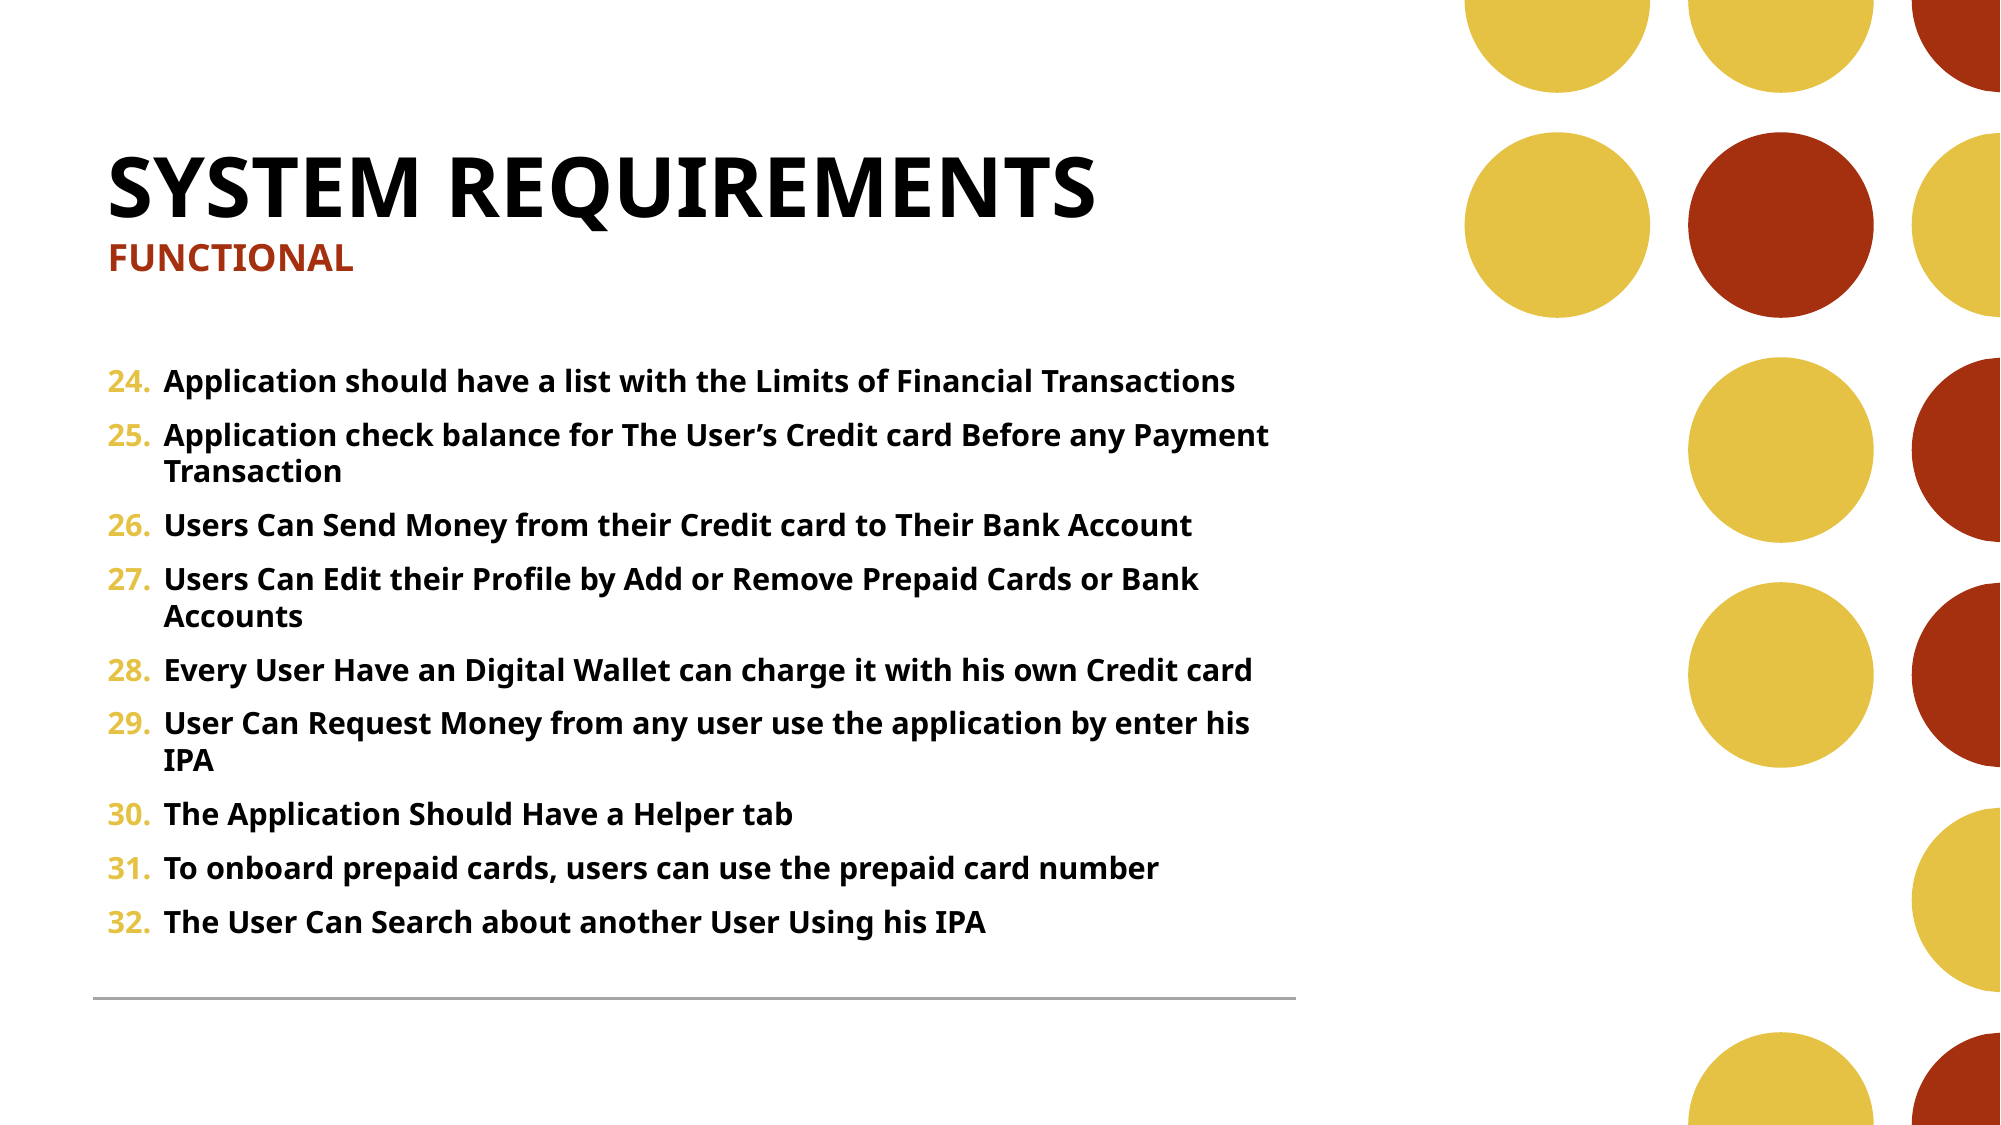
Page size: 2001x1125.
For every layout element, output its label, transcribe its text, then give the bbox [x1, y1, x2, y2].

title SYSTEM REQUIREMENTS FUNCTIONAL [92, 126, 1297, 335]
list Application should have a list with the Limits of Financial Transactions Application check balance for The User’s Credit card Before any Payment Transaction Users Can Send Money from their Credit card to Their Bank Account Users Can Edit their Profile by Add or Remove Prepaid Cards or Bank Accounts Every User Have an Digital Wallet can charge it with his own Credit card User Can Request Money from any user use the application by enter his IPA The Application Should Have a Helper tab To onboard prepaid cards, users can use the prepaid card number The User Can Search about another User Using his IPA [92, 354, 1297, 1007]
